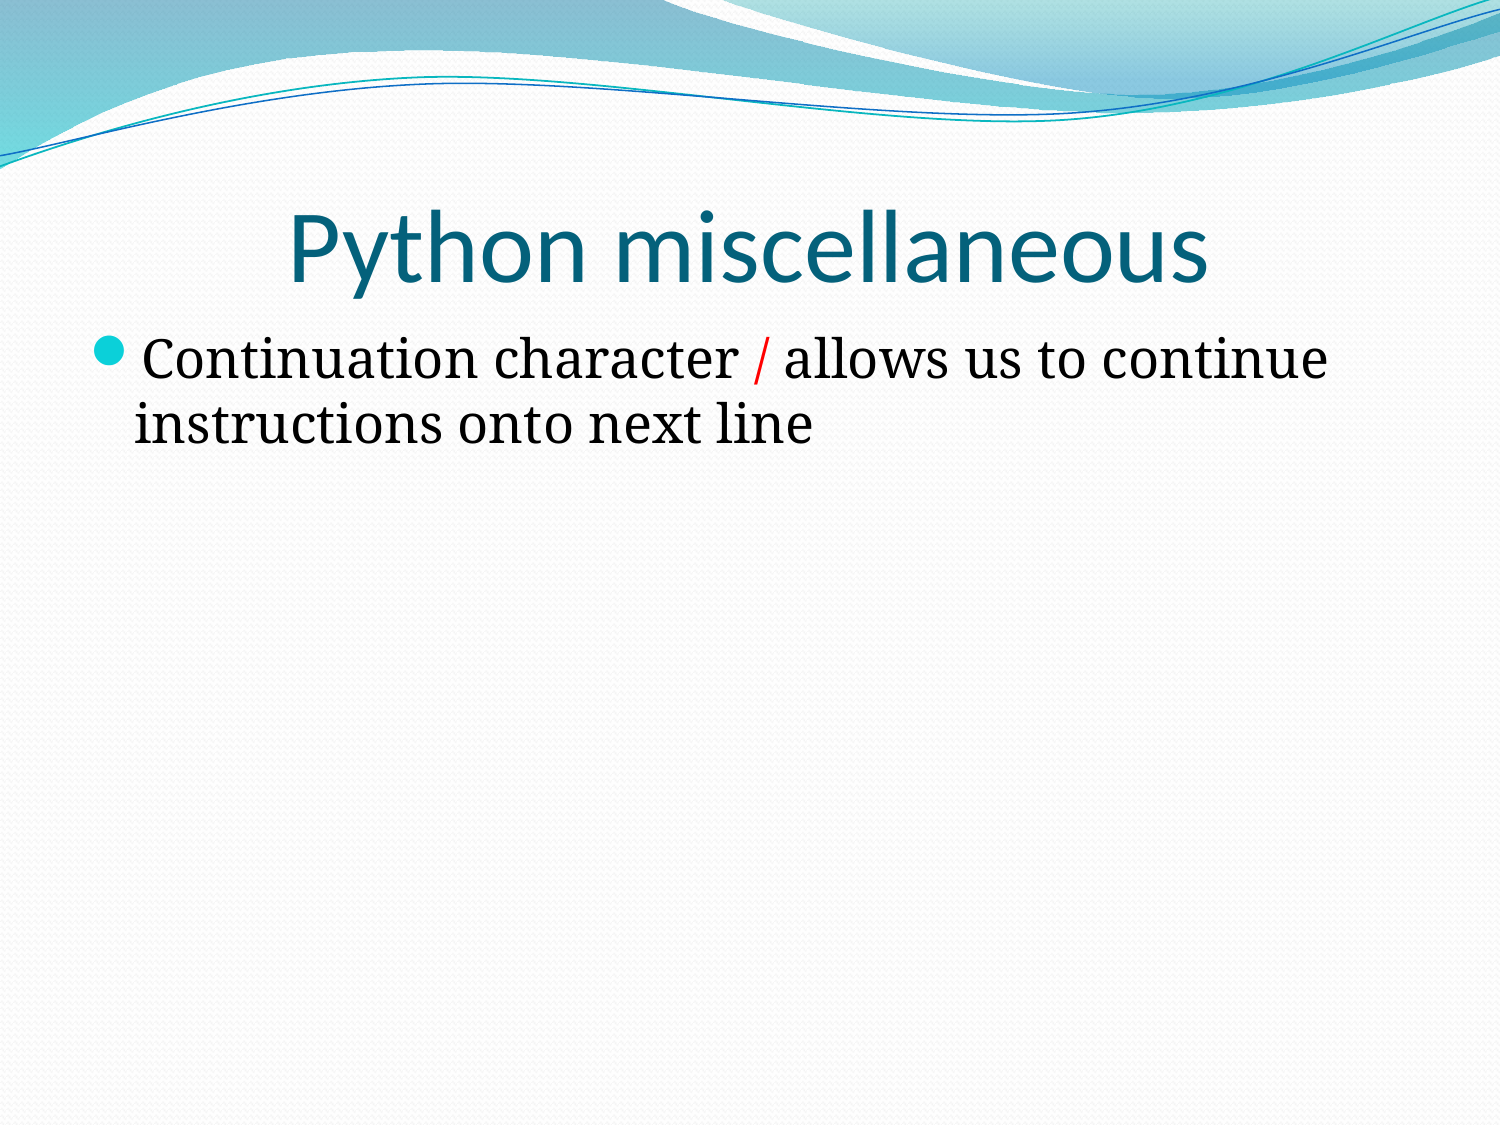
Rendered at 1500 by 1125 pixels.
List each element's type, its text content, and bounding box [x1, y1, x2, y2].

list Continuation character / allows us to continue instructions onto next line [75, 317, 1425, 1038]
title Python miscellaneous [75, 115, 1425, 303]
